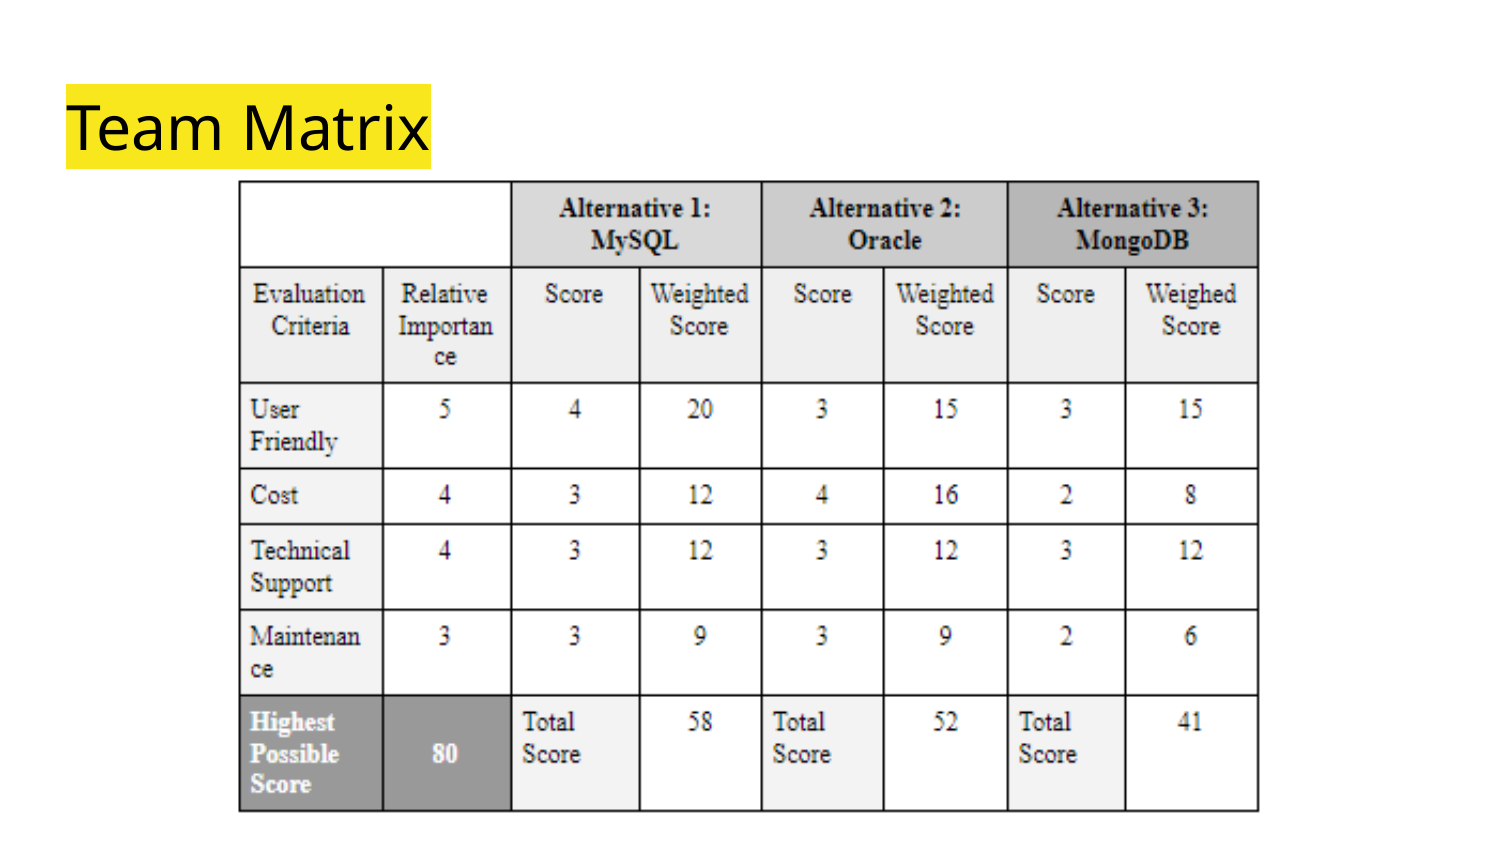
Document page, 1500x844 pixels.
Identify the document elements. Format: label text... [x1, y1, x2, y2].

picture [237, 179, 1264, 819]
title Team Matrix [51, 72, 1449, 167]
